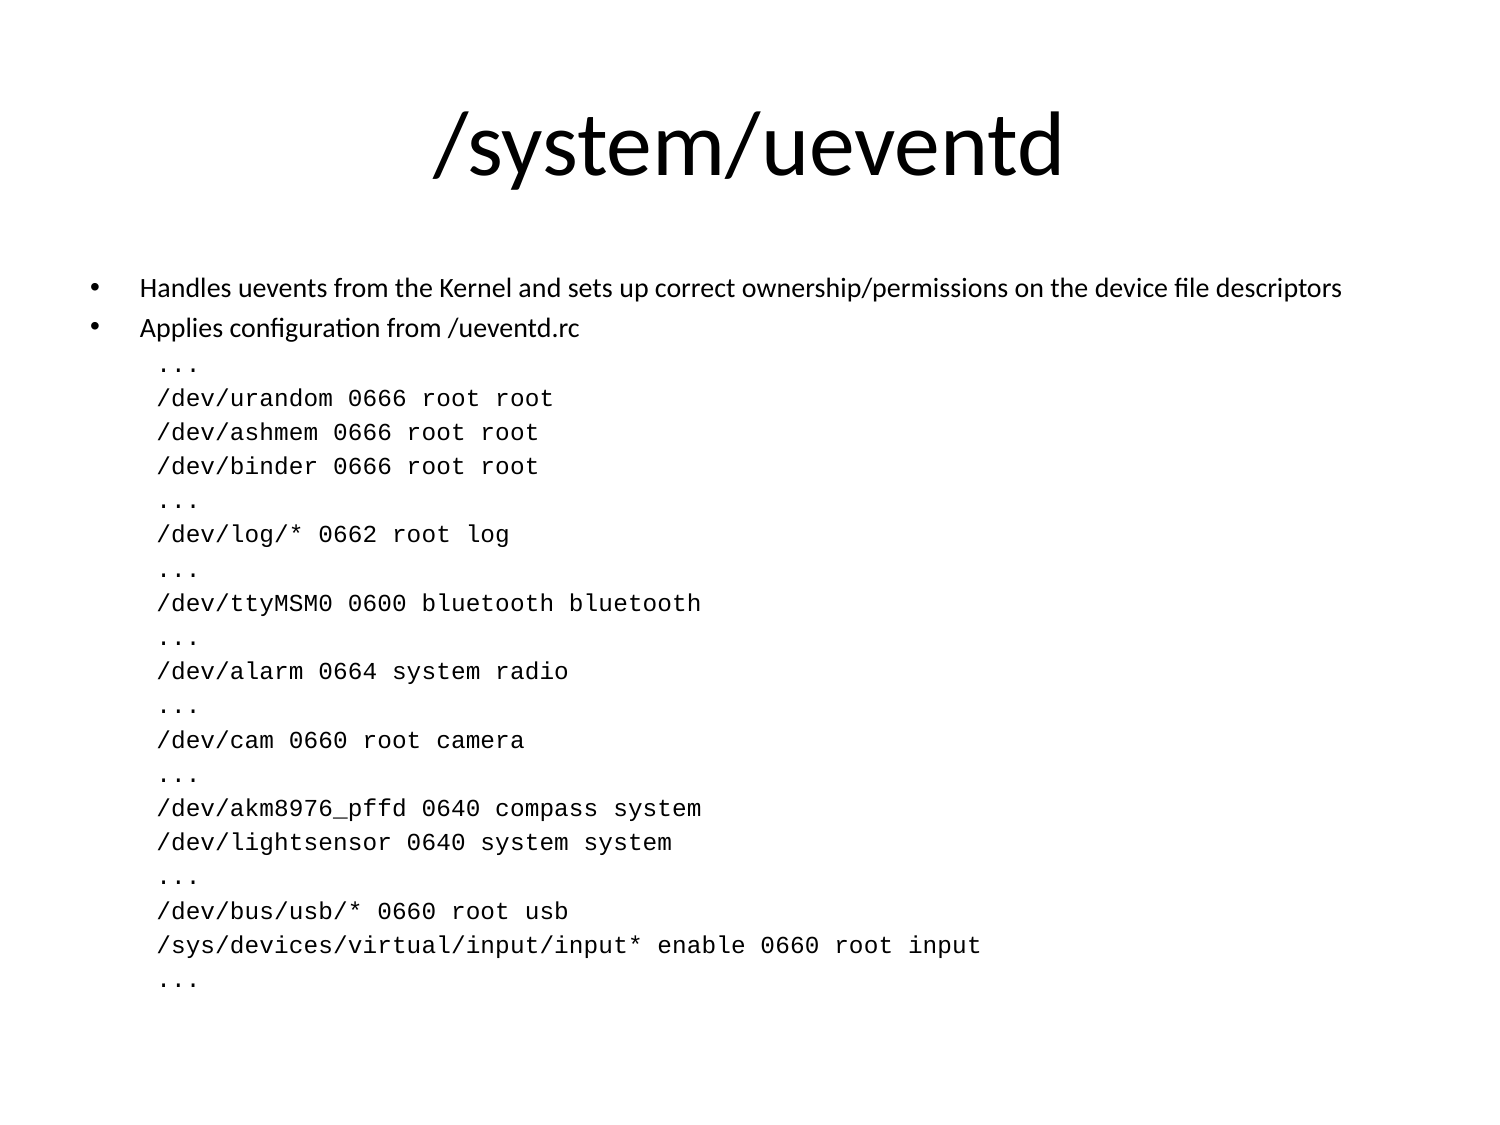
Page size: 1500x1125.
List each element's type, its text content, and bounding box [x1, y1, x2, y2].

title /system/ueventd [75, 45, 1425, 233]
list Handles uevents from the Kernel and sets up correct ownership/permissions on the device file descriptors Applies configuration from /ueventd.rc ... /dev/urandom 0666 root root /dev/ashmem 0666 root root /dev/binder 0666 root root ... /dev/log/* 0662 root log ... /dev/ttyMSM0 0600 bluetooth bluetooth ... /dev/alarm 0664 system radio ... /dev/cam 0660 root camera ... /dev/akm8976_pffd 0640 compass system /dev/lightsensor 0640 system system ... /dev/bus/usb/* 0660 root usb /sys/devices/virtual/input/input* enable 0660 root input ... [75, 262, 1425, 1005]
